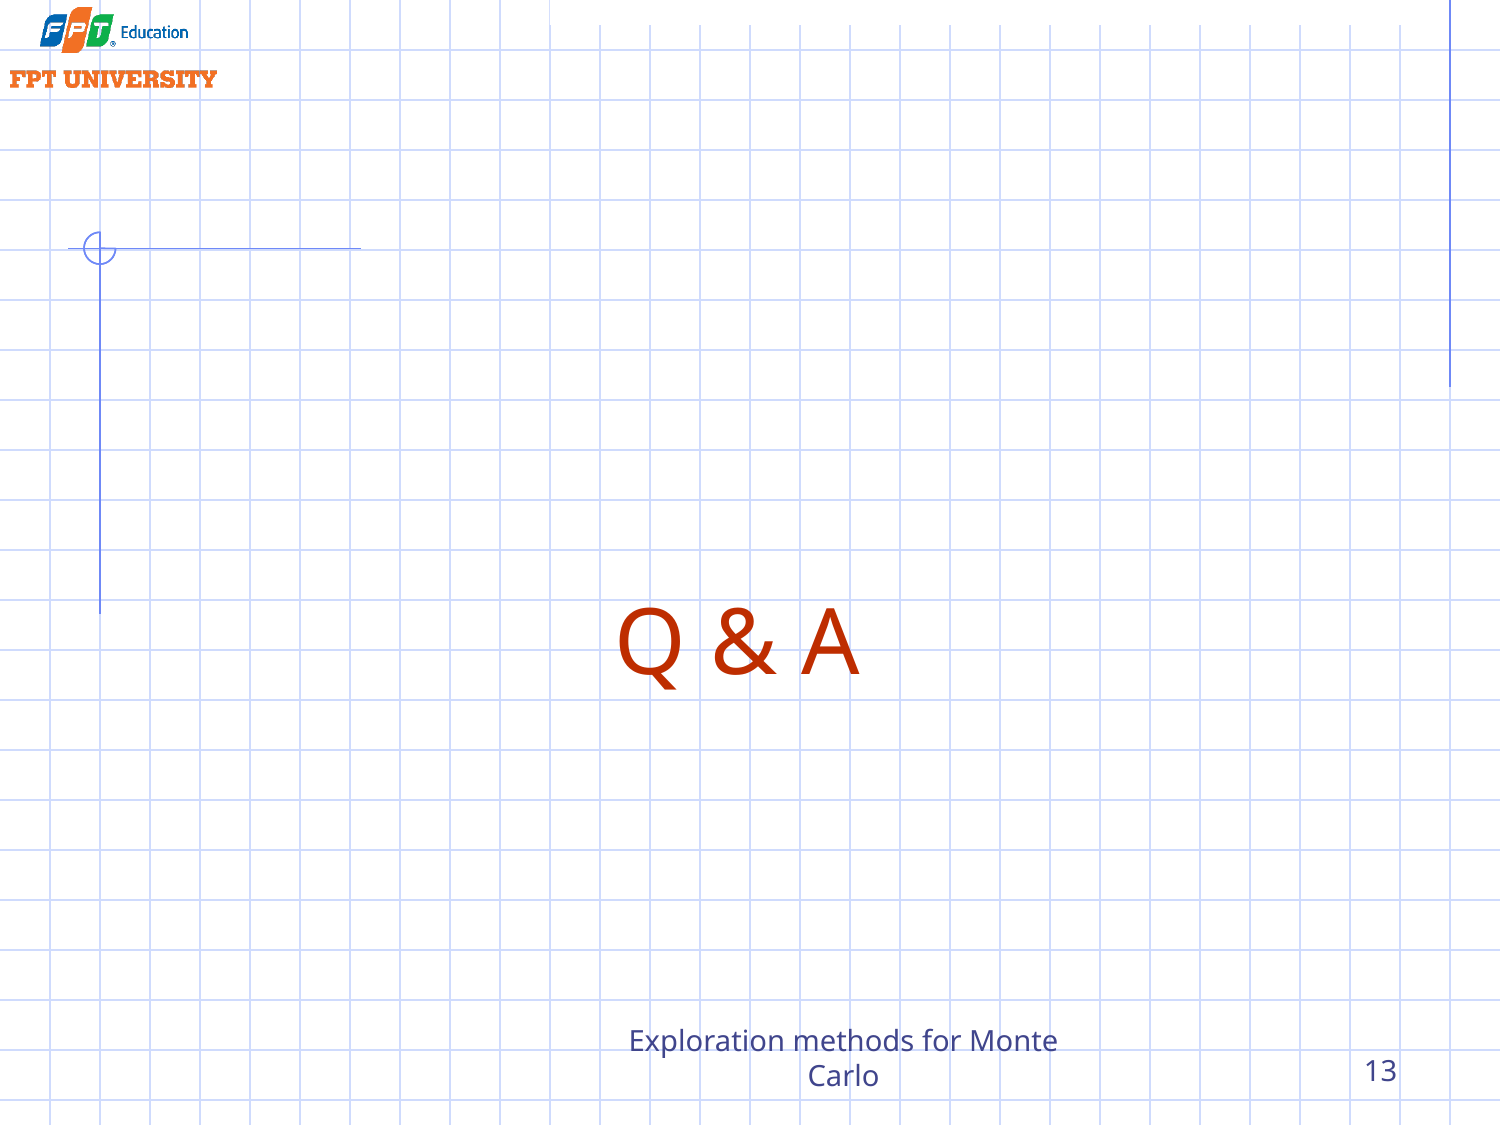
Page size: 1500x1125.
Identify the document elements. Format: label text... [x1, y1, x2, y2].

text_box Exploration methods for Monte Carlo [587, 1024, 1100, 1100]
text_box 13 [1100, 1024, 1413, 1100]
title Q & A [187, 512, 1288, 700]
picture [10, 6, 217, 88]
